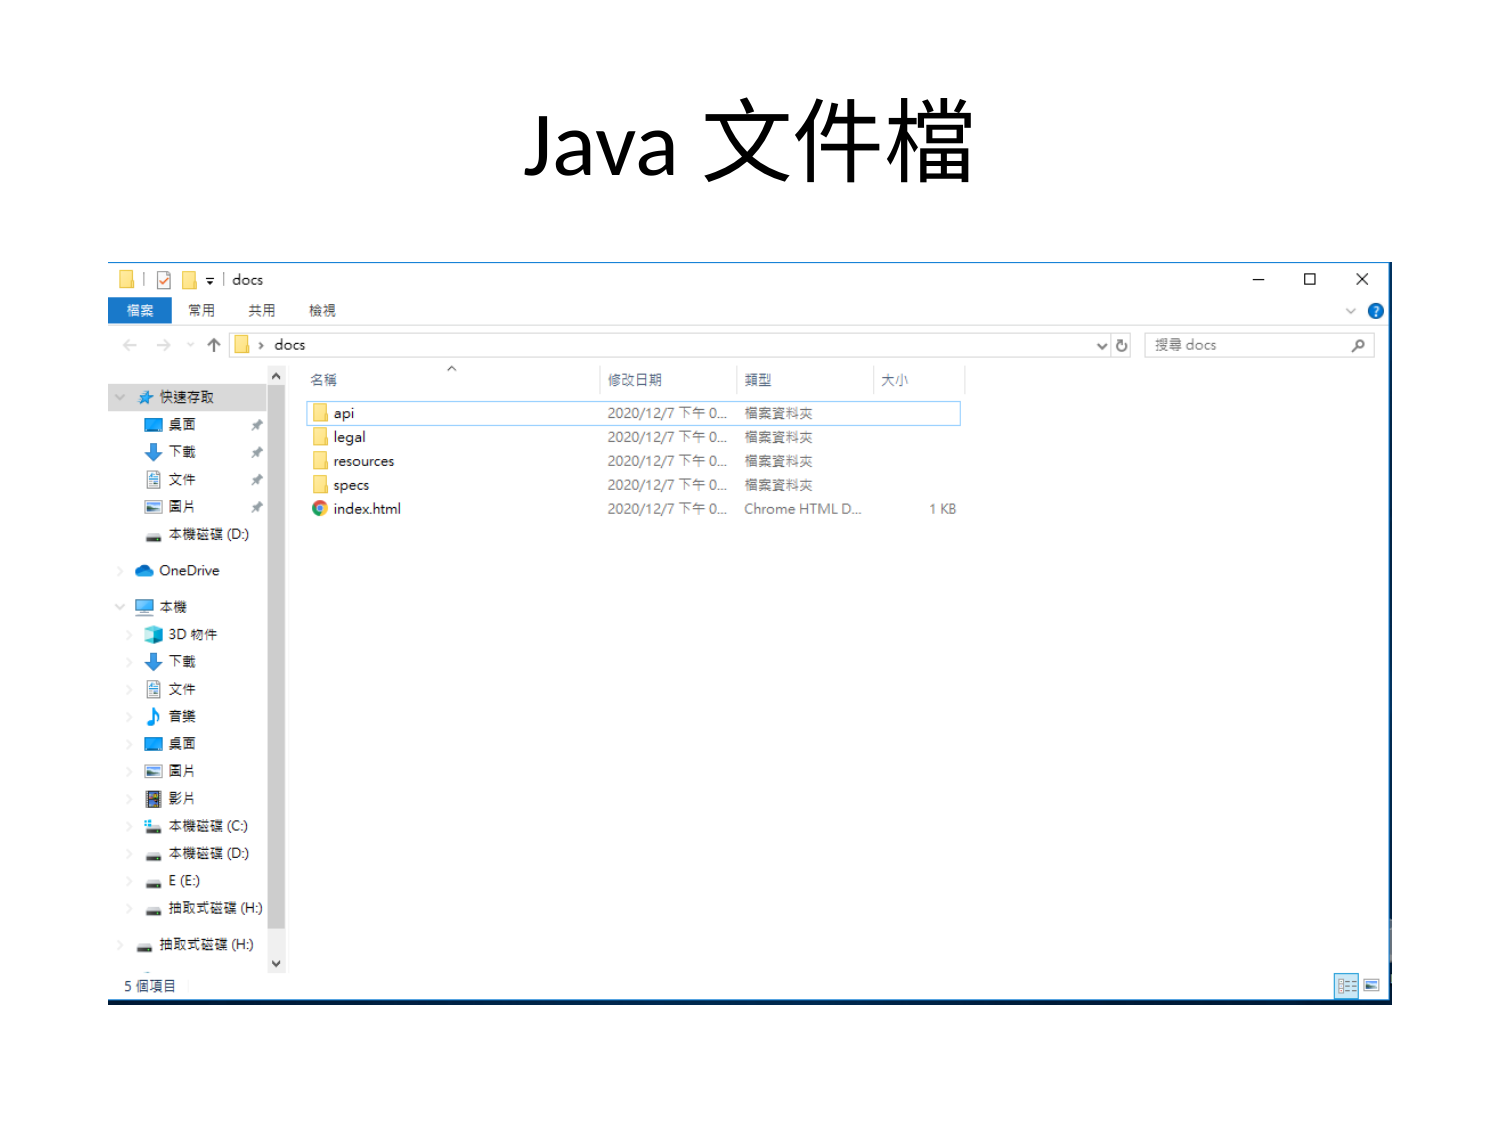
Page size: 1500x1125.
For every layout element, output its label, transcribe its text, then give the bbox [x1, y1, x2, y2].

title Java文件檔 [75, 45, 1425, 233]
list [108, 262, 1392, 1006]
